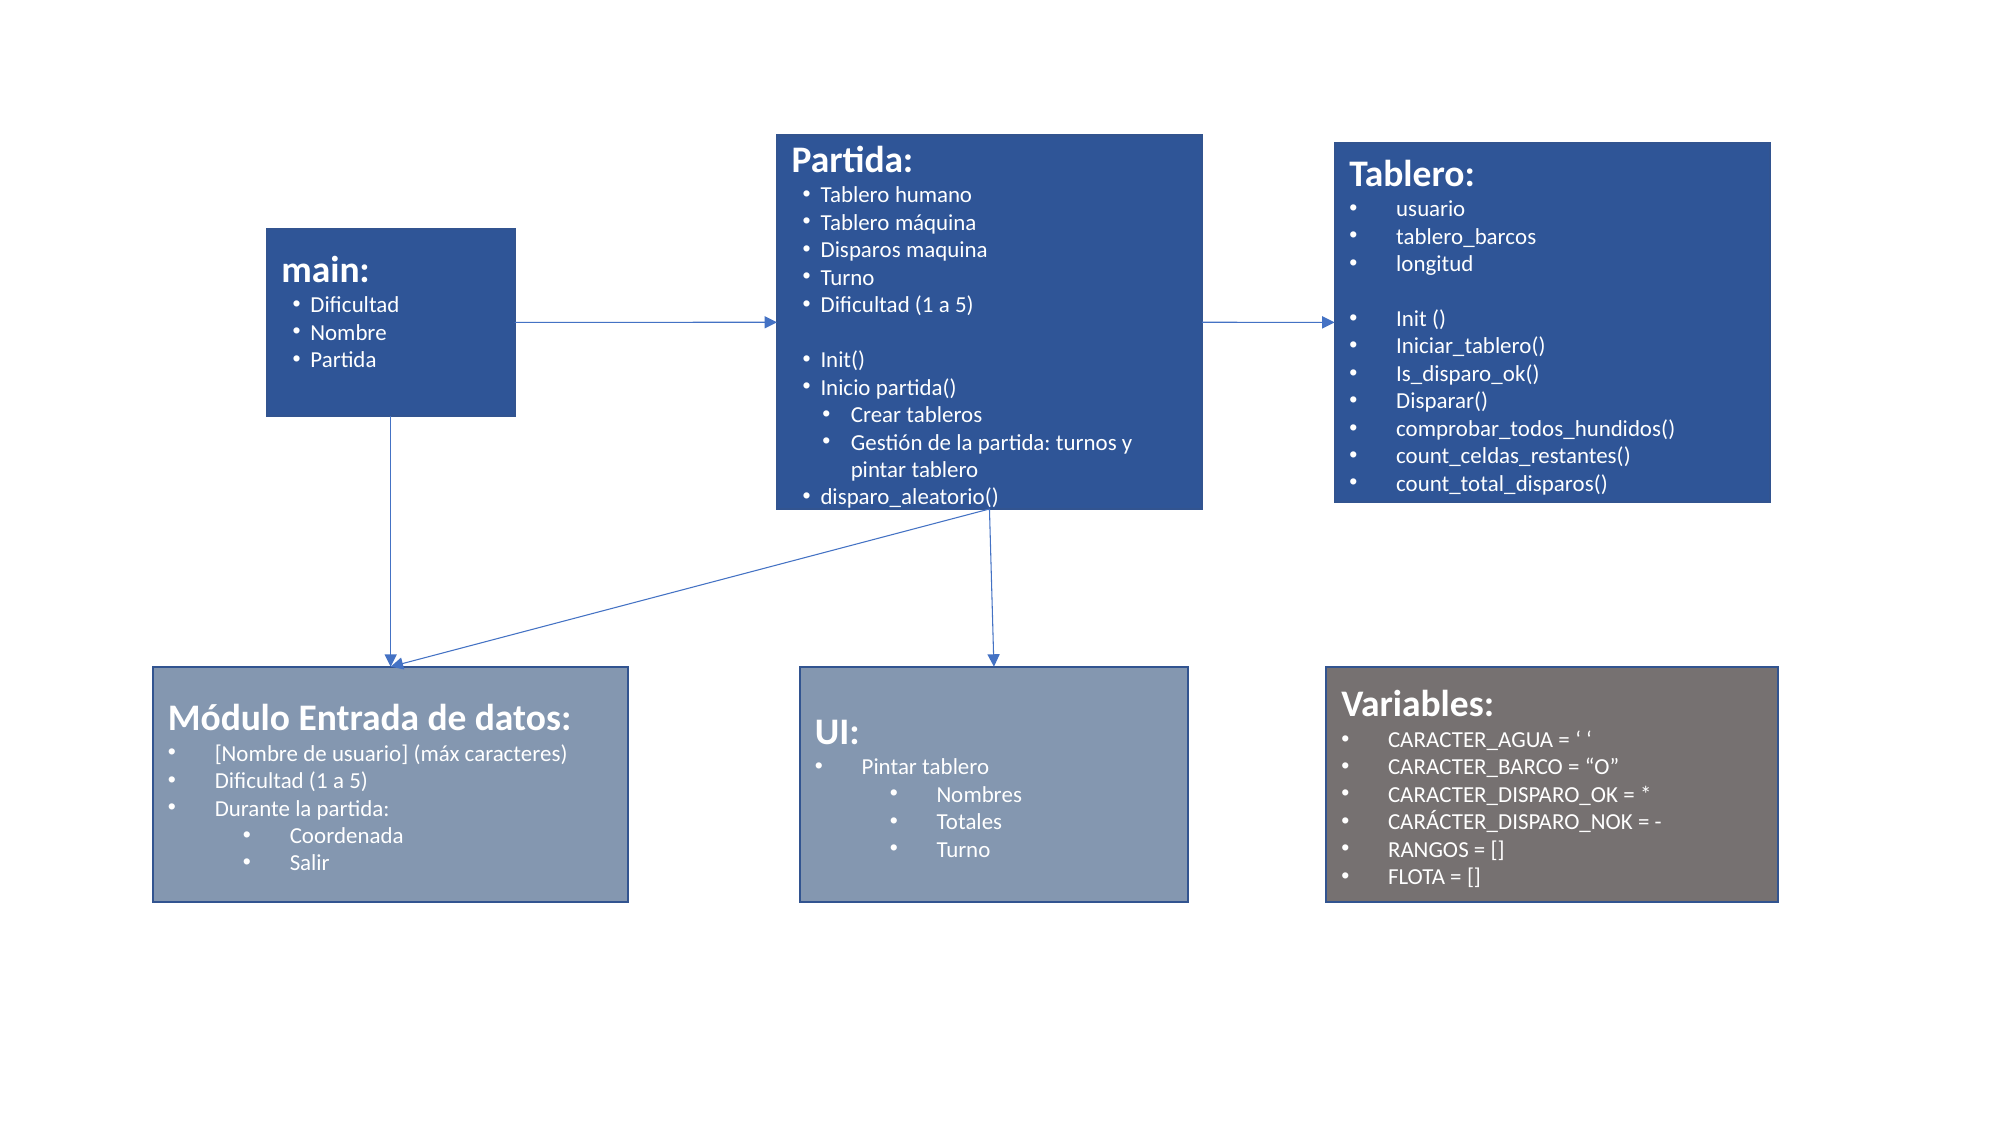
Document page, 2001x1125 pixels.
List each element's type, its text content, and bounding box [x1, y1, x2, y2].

text_box Módulo Entrada de datos: [Nombre de usuario] (máx caracteres) Dificultad (1 a 5) Durante la partida: Coordenada Salir [152, 666, 629, 903]
text_box Tablero: usuario tablero_barcos longitud Init () Iniciar_tablero() Is_disparo_ok() Disparar() comprobar_todos_hundidos() count_celdas_restantes() count_total_disparos() [1334, 142, 1771, 503]
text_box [391, 509, 990, 667]
text_box main: Dificultad Nombre Partida [266, 228, 516, 417]
text_box Partida: Tablero humano Tablero máquina Disparos maquina Turno Dificultad (1 a 5) Init() Inicio partida() Crear tableros Gestión de la partida: turnos y pintar tablero disparo_aleatorio() [776, 134, 1203, 510]
text_box UI: Pintar tablero Nombres Totales Turno [799, 666, 1189, 903]
text_box Variables: CARACTER_AGUA = ‘ ‘ CARACTER_BARCO = “O” CARACTER_DISPARO_OK = * CARÁCTER_DISPARO_NOK = - RANGOS = [] FLOTA = [] [1325, 666, 1779, 903]
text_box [990, 509, 994, 667]
